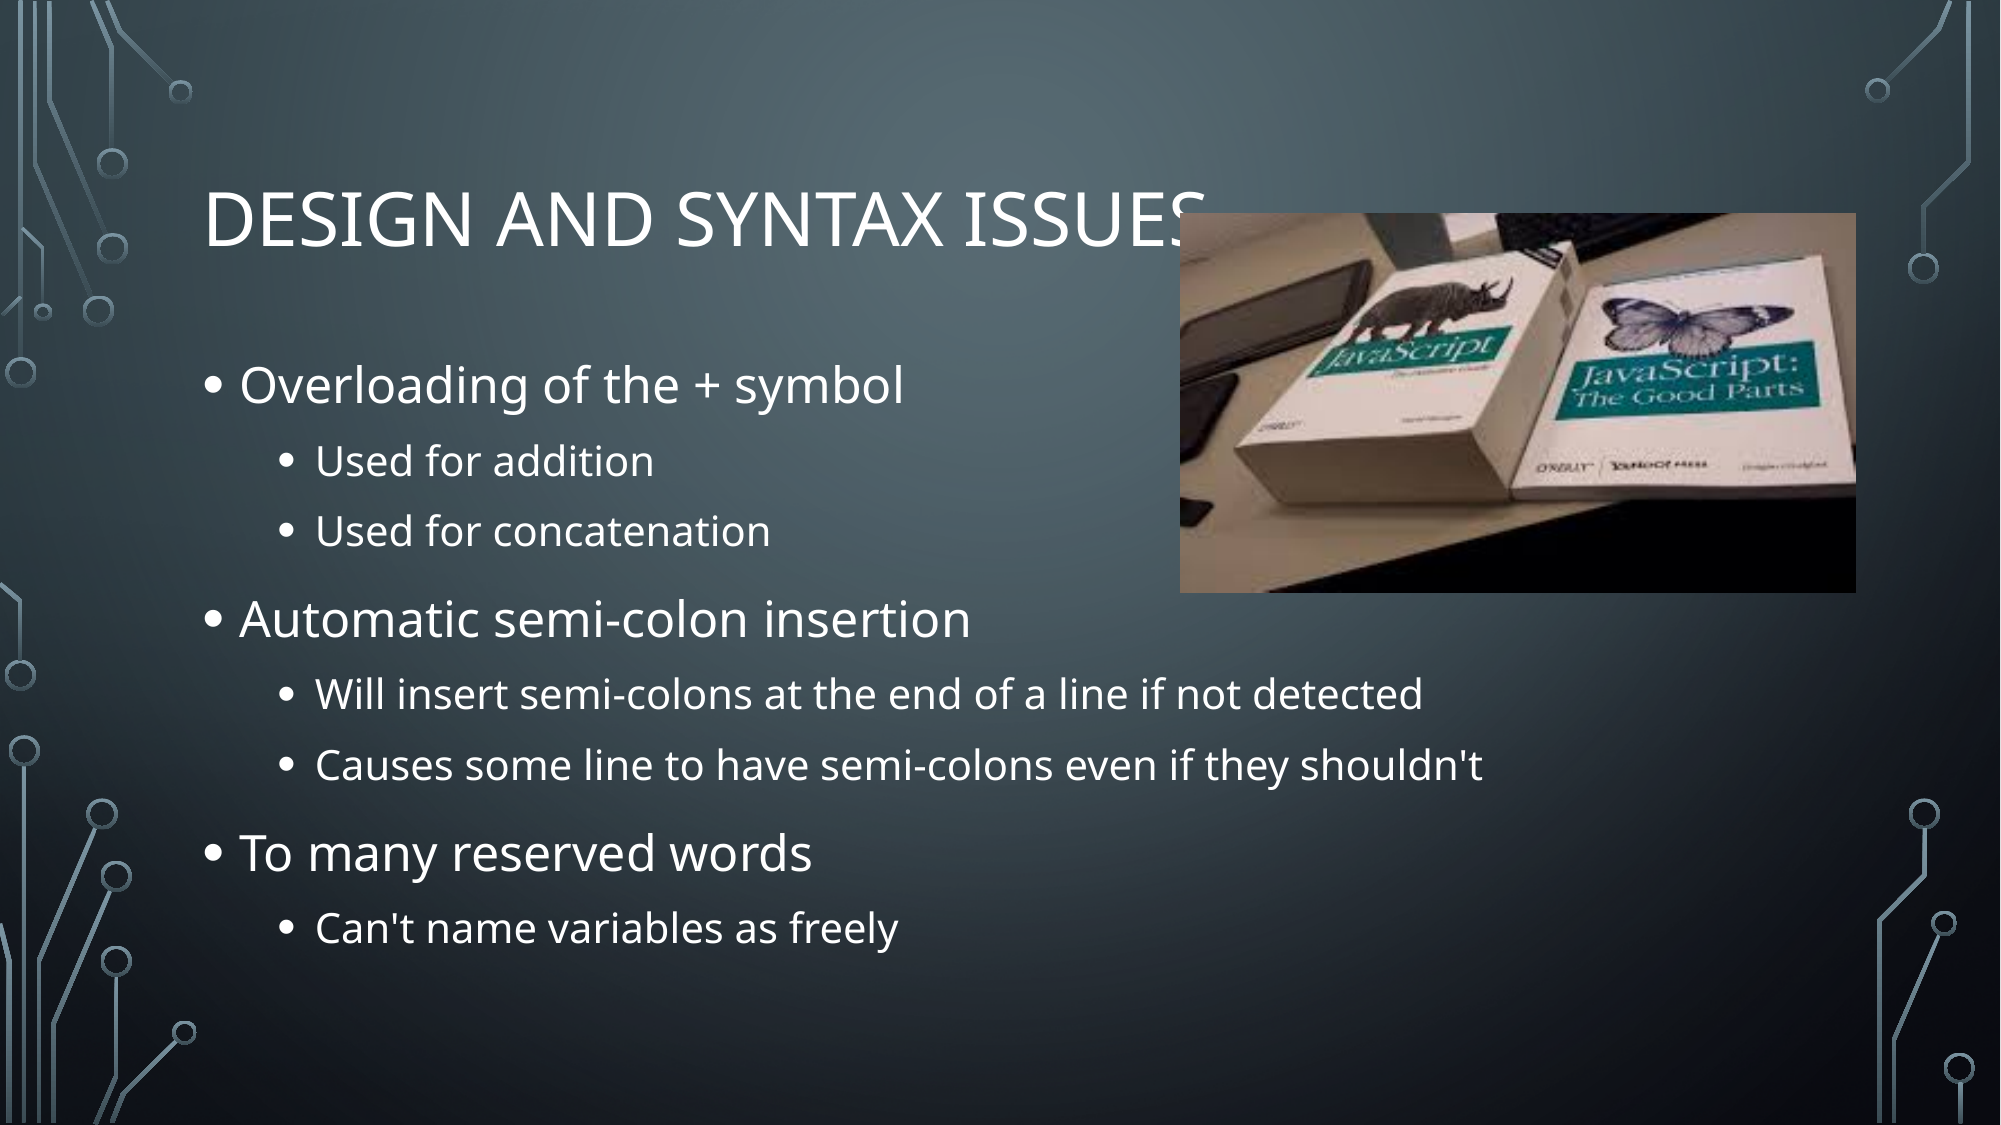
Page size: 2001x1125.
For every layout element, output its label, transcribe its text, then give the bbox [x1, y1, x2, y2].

list Overloading of the + symbol Used for addition Used for concatenation Automatic semi-colon insertion Will insert semi-colons at the end of a line if not detected Causes some line to have semi-colons even if they shouldn't To many reserved words Can't name variables as freely [187, 334, 1813, 975]
picture [1180, 213, 1856, 593]
title Design and Syntax Issues [187, 101, 1813, 334]
